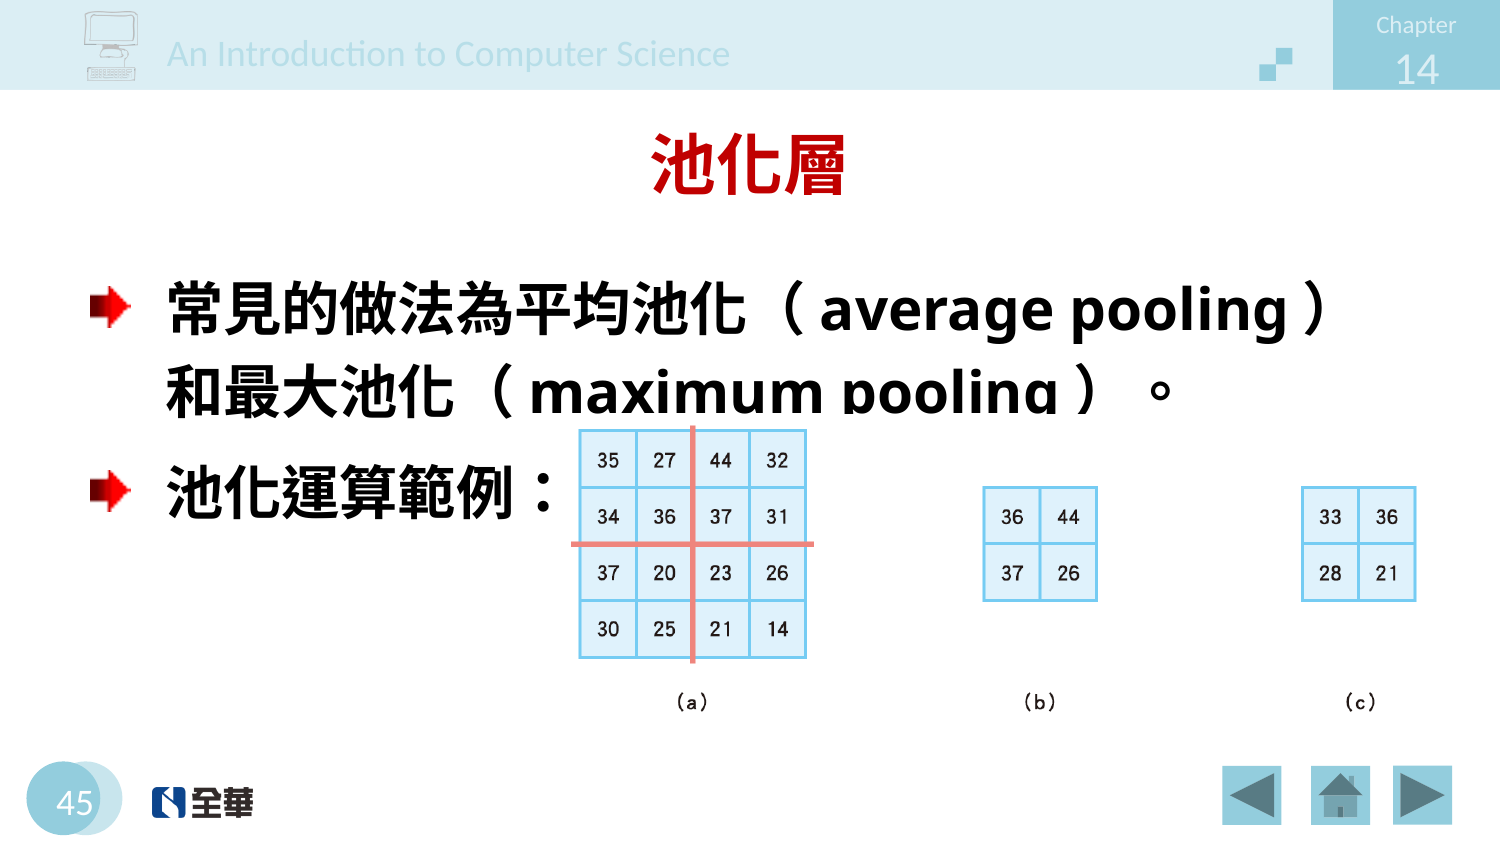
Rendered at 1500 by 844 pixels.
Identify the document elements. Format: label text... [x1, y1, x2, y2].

picture [557, 414, 1443, 720]
picture [90, 286, 131, 328]
title 池化層 [75, 104, 1425, 223]
picture [84, 11, 138, 81]
picture [152, 787, 253, 818]
list 常見的做法為平均池化（average pooling）和最大池化（maximum pooling）。 池化運算範例： [75, 250, 1425, 754]
picture [90, 470, 131, 512]
